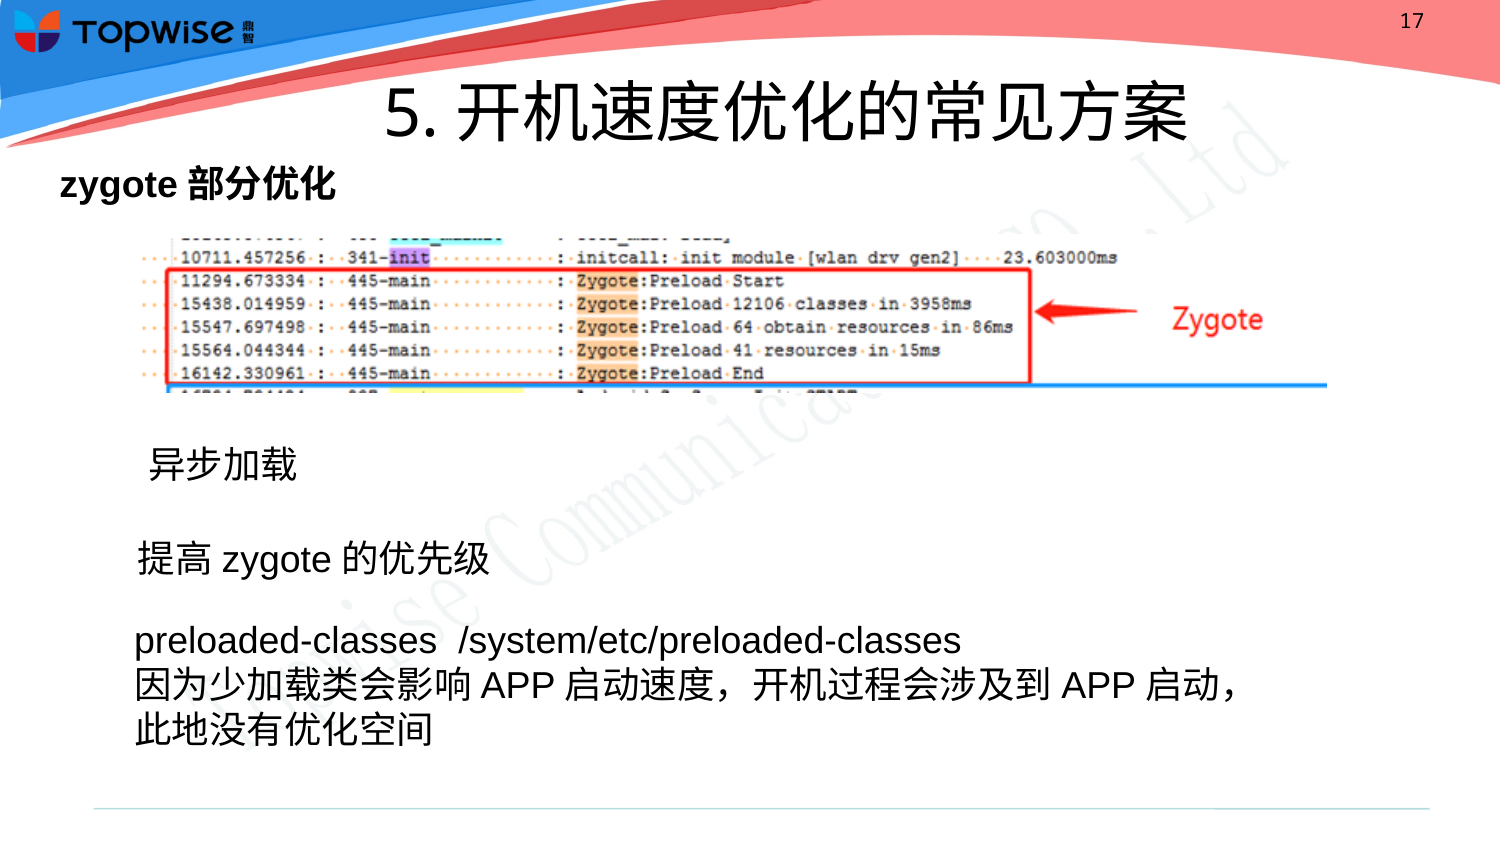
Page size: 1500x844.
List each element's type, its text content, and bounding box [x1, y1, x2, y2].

text_box 提高zygote的优先级 [123, 527, 506, 588]
picture [0, 0, 1500, 844]
text_box zygote部分优化 [44, 152, 352, 213]
text_box 异步加载 [133, 433, 314, 494]
text_box preloaded-classes /system/etc/preloaded-classes 因为少加载类会影响APP启动速度，开机过程会涉及到APP启动， 此地没有优化空间 [119, 608, 1273, 759]
title 5.开机速度优化的常见方案 [74, 46, 1424, 119]
